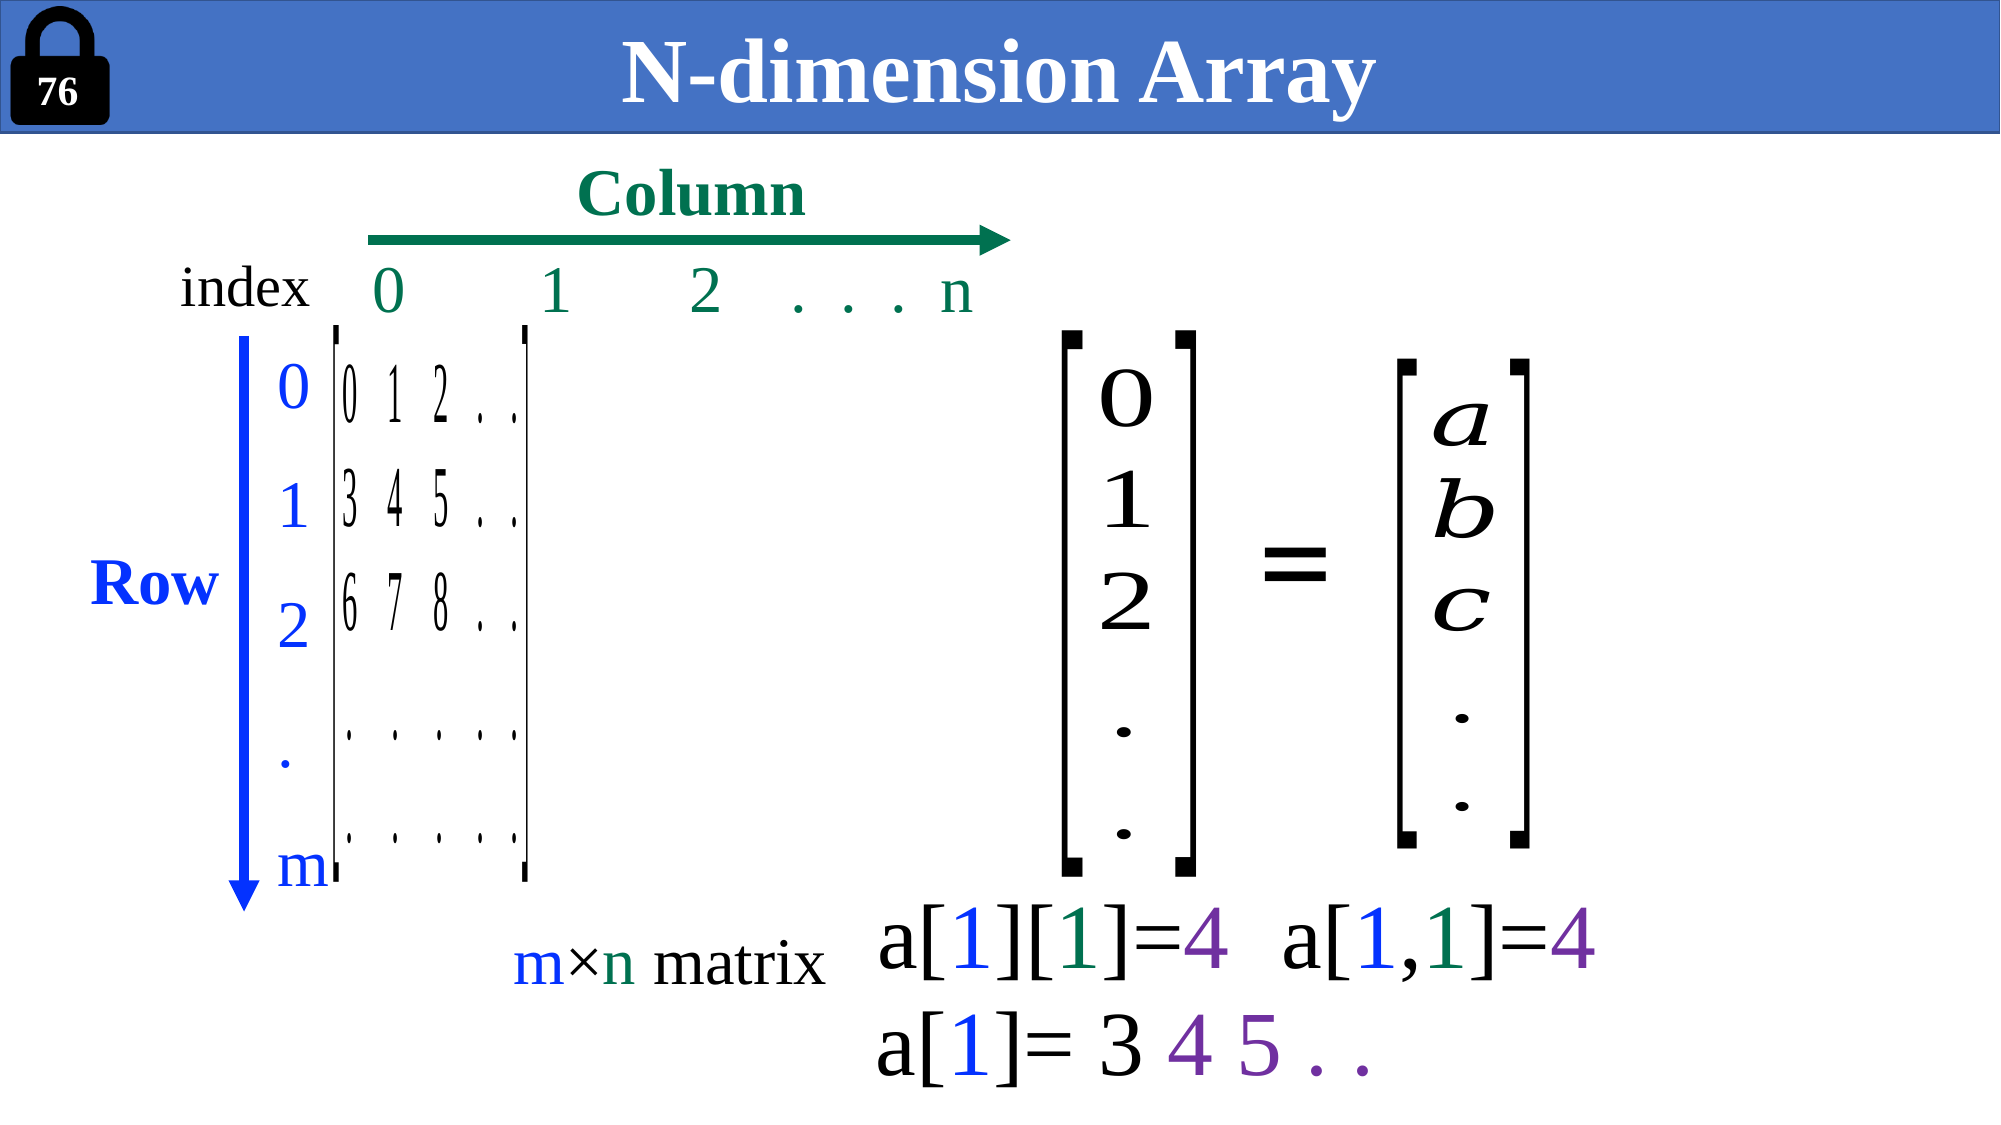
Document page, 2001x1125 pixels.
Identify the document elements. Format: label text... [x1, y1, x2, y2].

text_box = [1243, 455, 1349, 650]
text_box a[1,1]=4 [1267, 869, 1612, 994]
picture [0, 6, 119, 125]
text_box 0 1 2 . . . n [357, 238, 991, 333]
text_box index [166, 240, 326, 326]
text_box N-dimension Array [0, 0, 2000, 134]
text_box Column [562, 141, 822, 235]
text_box 0 1 2 . m [262, 294, 345, 908]
text_box a[1]= 3 4 5 . . [861, 976, 1390, 1102]
text_box Row [75, 530, 236, 626]
text_box a[1][1]=4 [862, 869, 1245, 976]
text_box m×n matrix [498, 910, 860, 1006]
